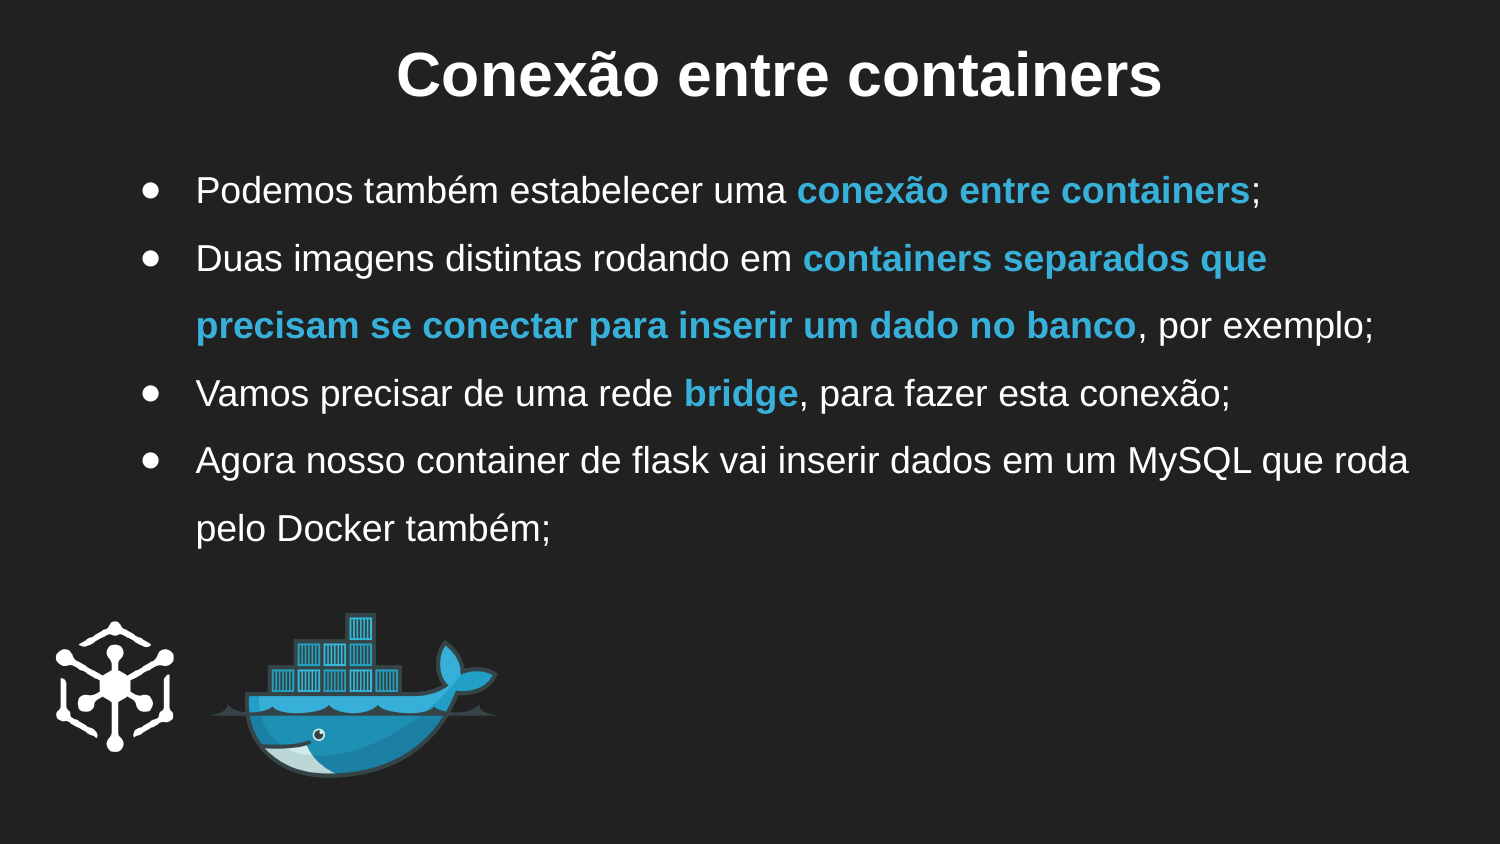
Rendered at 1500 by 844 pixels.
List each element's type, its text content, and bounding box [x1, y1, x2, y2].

picture [209, 613, 499, 785]
text_box Podemos também estabelecer uma conexão entre containers; Duas imagens distintas rodando em containers separados que precisam se conectar para inserir um dado no banco, por exemplo; Vamos precisar de uma rede bridge, para fazer esta conexão; Agora nosso container de flask vai inserir dados em um MySQL que roda pelo Docker também; [105, 128, 1456, 618]
picture [54, 621, 174, 752]
text_box Conexão entre containers [168, 18, 1393, 128]
